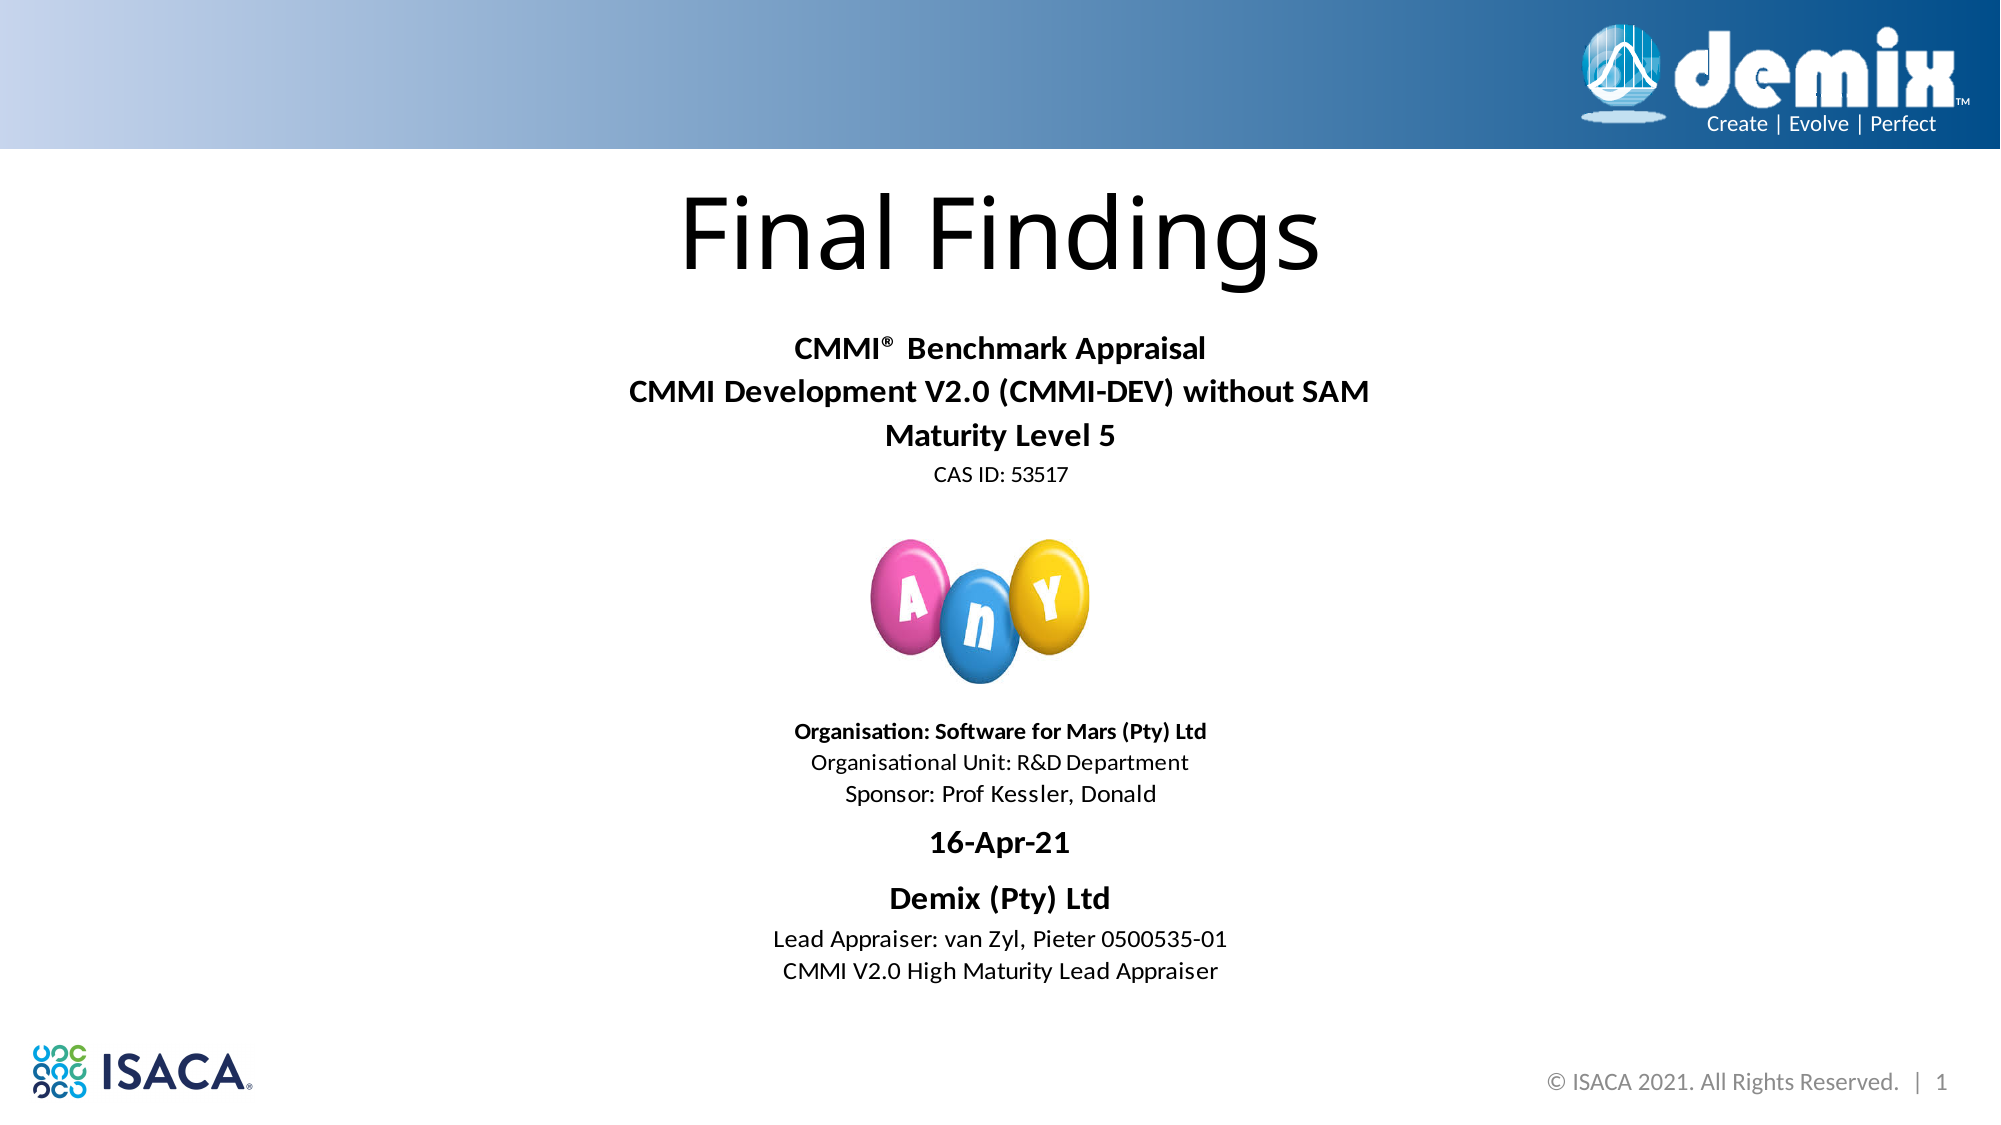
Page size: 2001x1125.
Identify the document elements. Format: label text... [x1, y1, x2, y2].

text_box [565, 825, 1435, 871]
text_box Final Findings [249, 151, 1750, 299]
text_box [565, 332, 1435, 815]
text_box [565, 882, 1435, 992]
picture [29, 1043, 255, 1103]
picture [1549, 3, 2000, 153]
